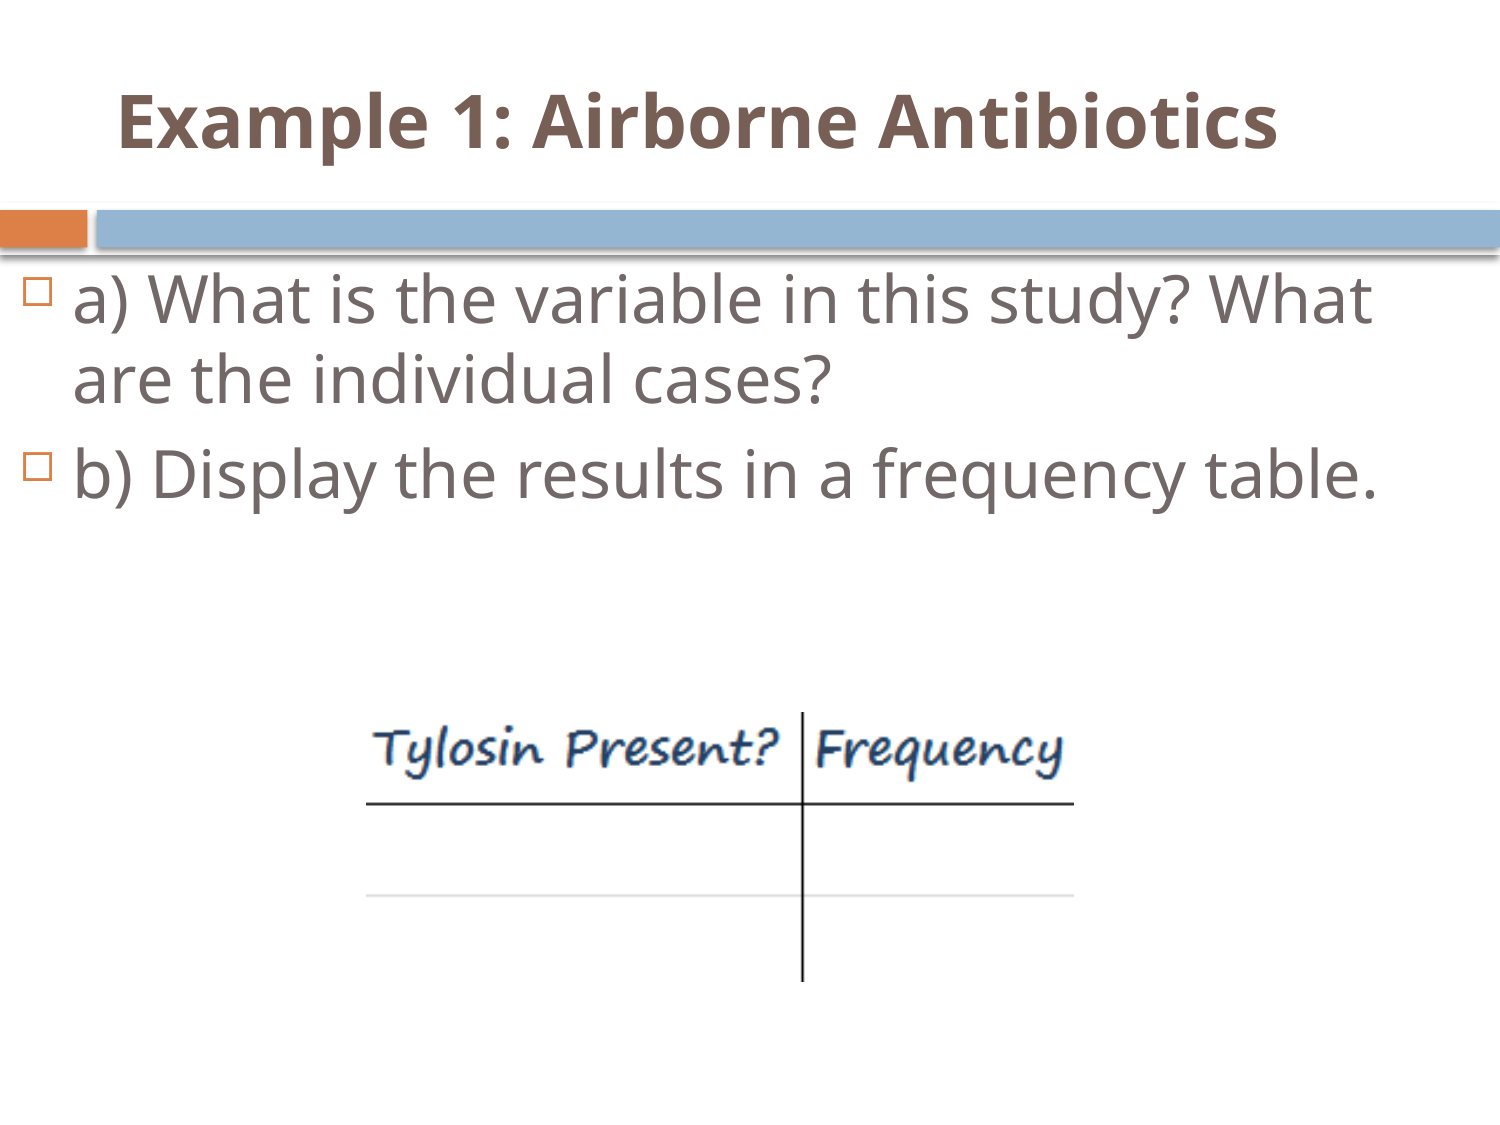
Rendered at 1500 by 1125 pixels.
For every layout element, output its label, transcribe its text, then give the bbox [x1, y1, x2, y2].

picture [365, 712, 1074, 982]
title Example 1: Airborne Antibiotics [100, 37, 1438, 200]
list a) What is the variable in this study? What are the individual cases? b) Display the results in a frequency table. [5, 249, 1500, 1125]
